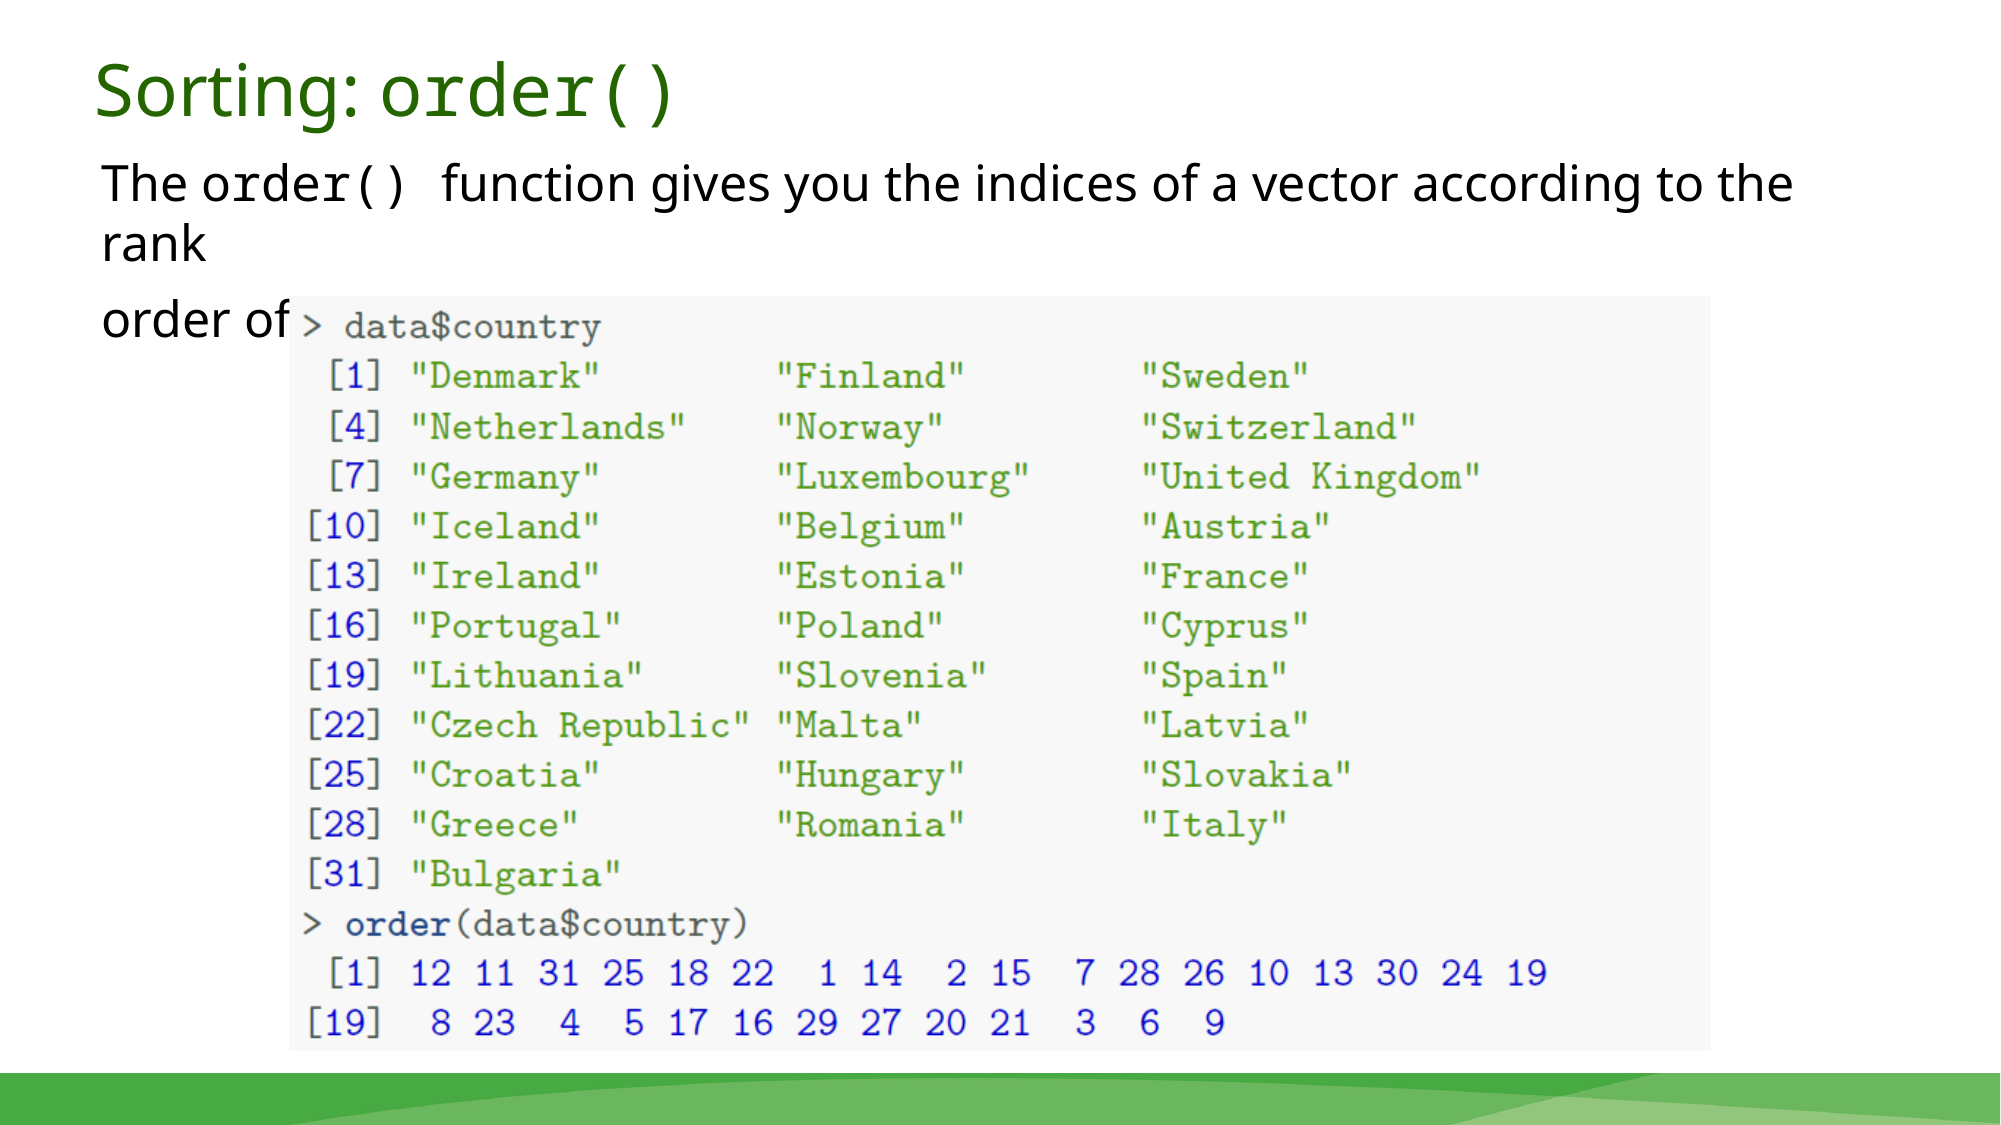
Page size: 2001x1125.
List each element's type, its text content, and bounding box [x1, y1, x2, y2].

list The order() function gives you the indices of a vector according to the rank order of the values of that vector: [86, 143, 1887, 305]
text_box [10, 954, 1972, 1069]
title Sorting: order() [79, 37, 1872, 140]
picture [0, 1073, 2001, 1125]
picture [289, 295, 1711, 1052]
